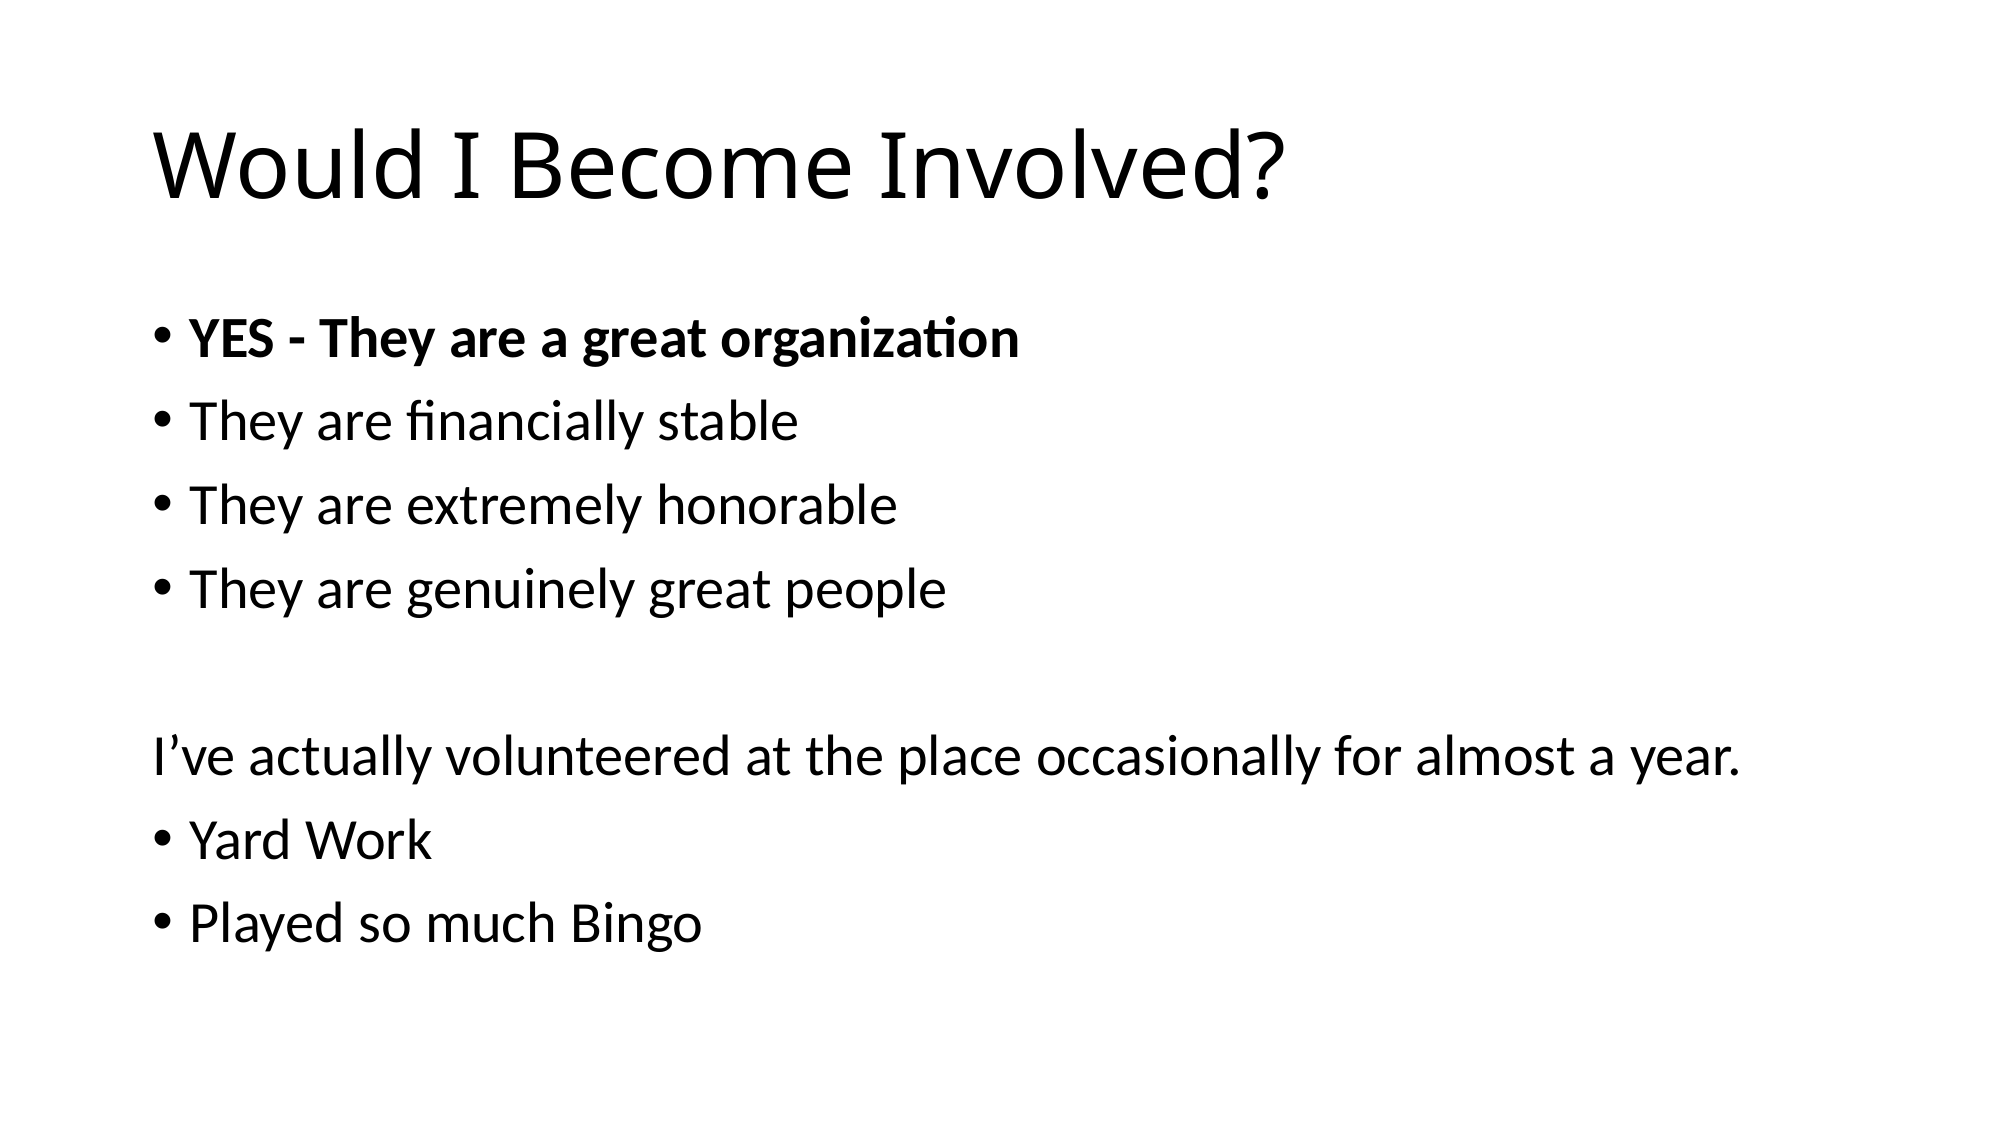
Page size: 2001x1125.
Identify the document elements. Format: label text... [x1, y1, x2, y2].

list YES - They are a great organization They are financially stable They are extremely honorable They are genuinely great people I’ve actually volunteered at the place occasionally for almost a year. Yard Work Played so much Bingo [137, 299, 1863, 1014]
title Would I Become Involved? [137, 59, 1863, 278]
